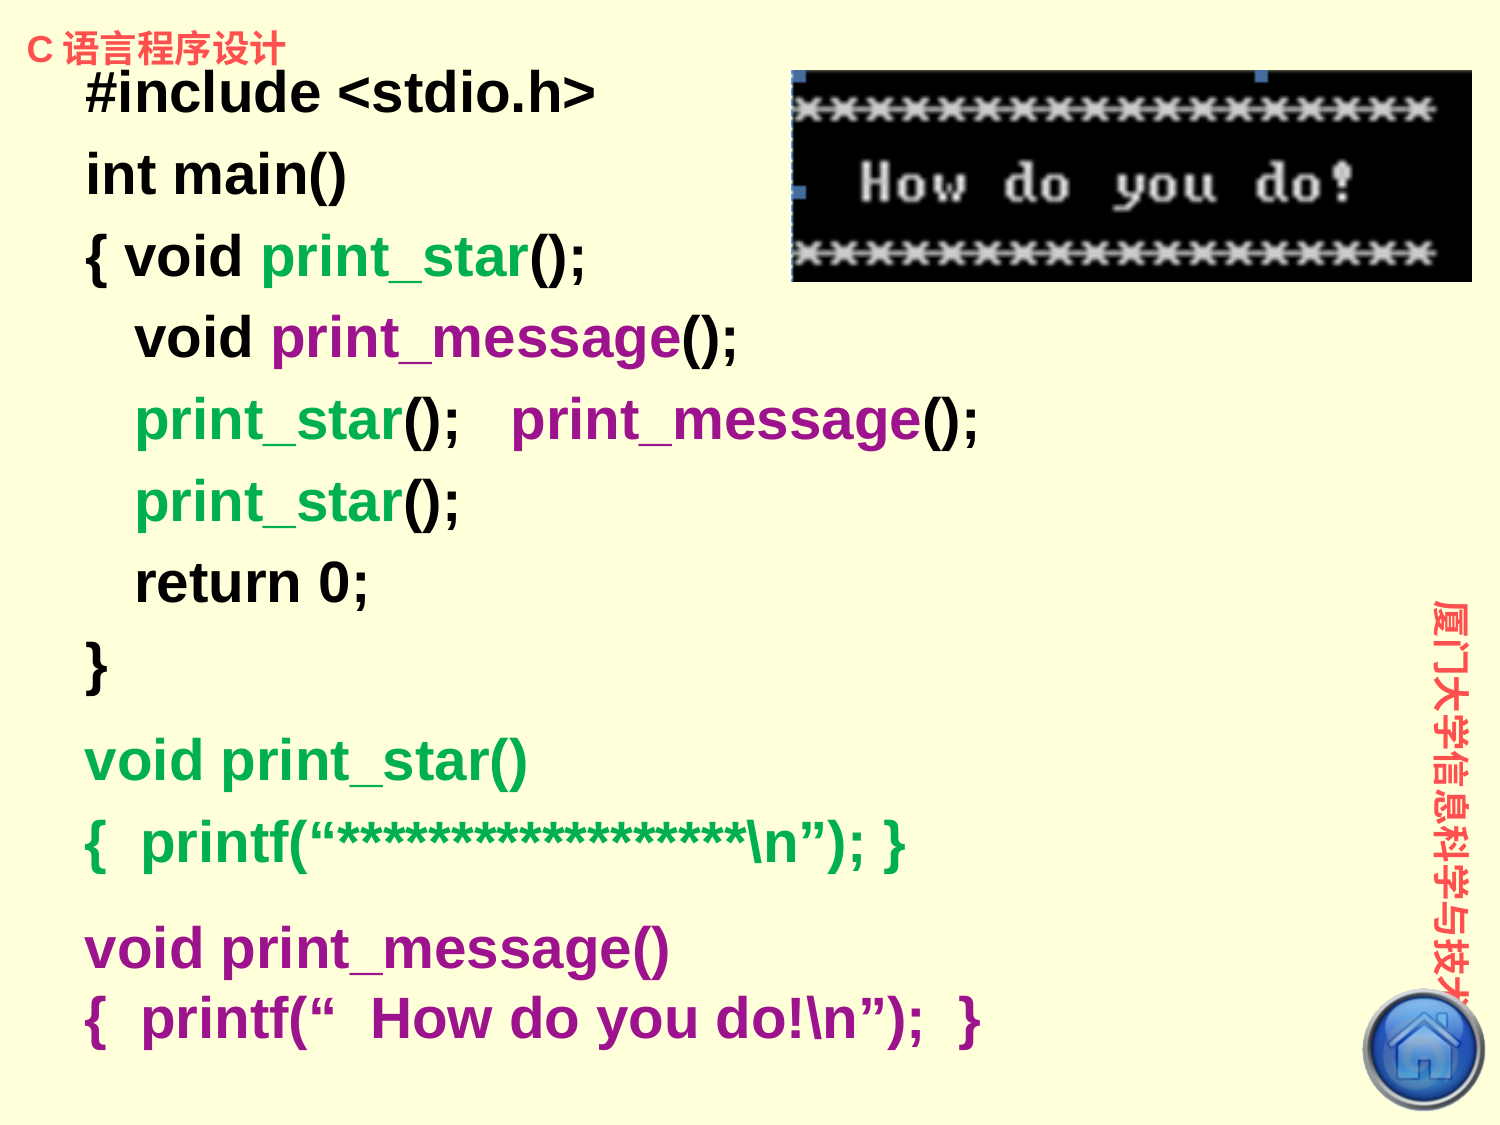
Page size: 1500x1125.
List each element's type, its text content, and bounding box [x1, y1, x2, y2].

text_box void print_message() { printf(“ How do you do!\n”); } [70, 902, 1289, 1079]
list #include <stdio.h> int main() { void print_star(); void print_message(); print_star(); print_message(); print_star(); return 0; } [70, 46, 1418, 714]
picture [791, 70, 1473, 282]
picture [1347, 973, 1500, 1125]
text_box void print_star() { printf(“******************\n”); } [70, 714, 1418, 938]
